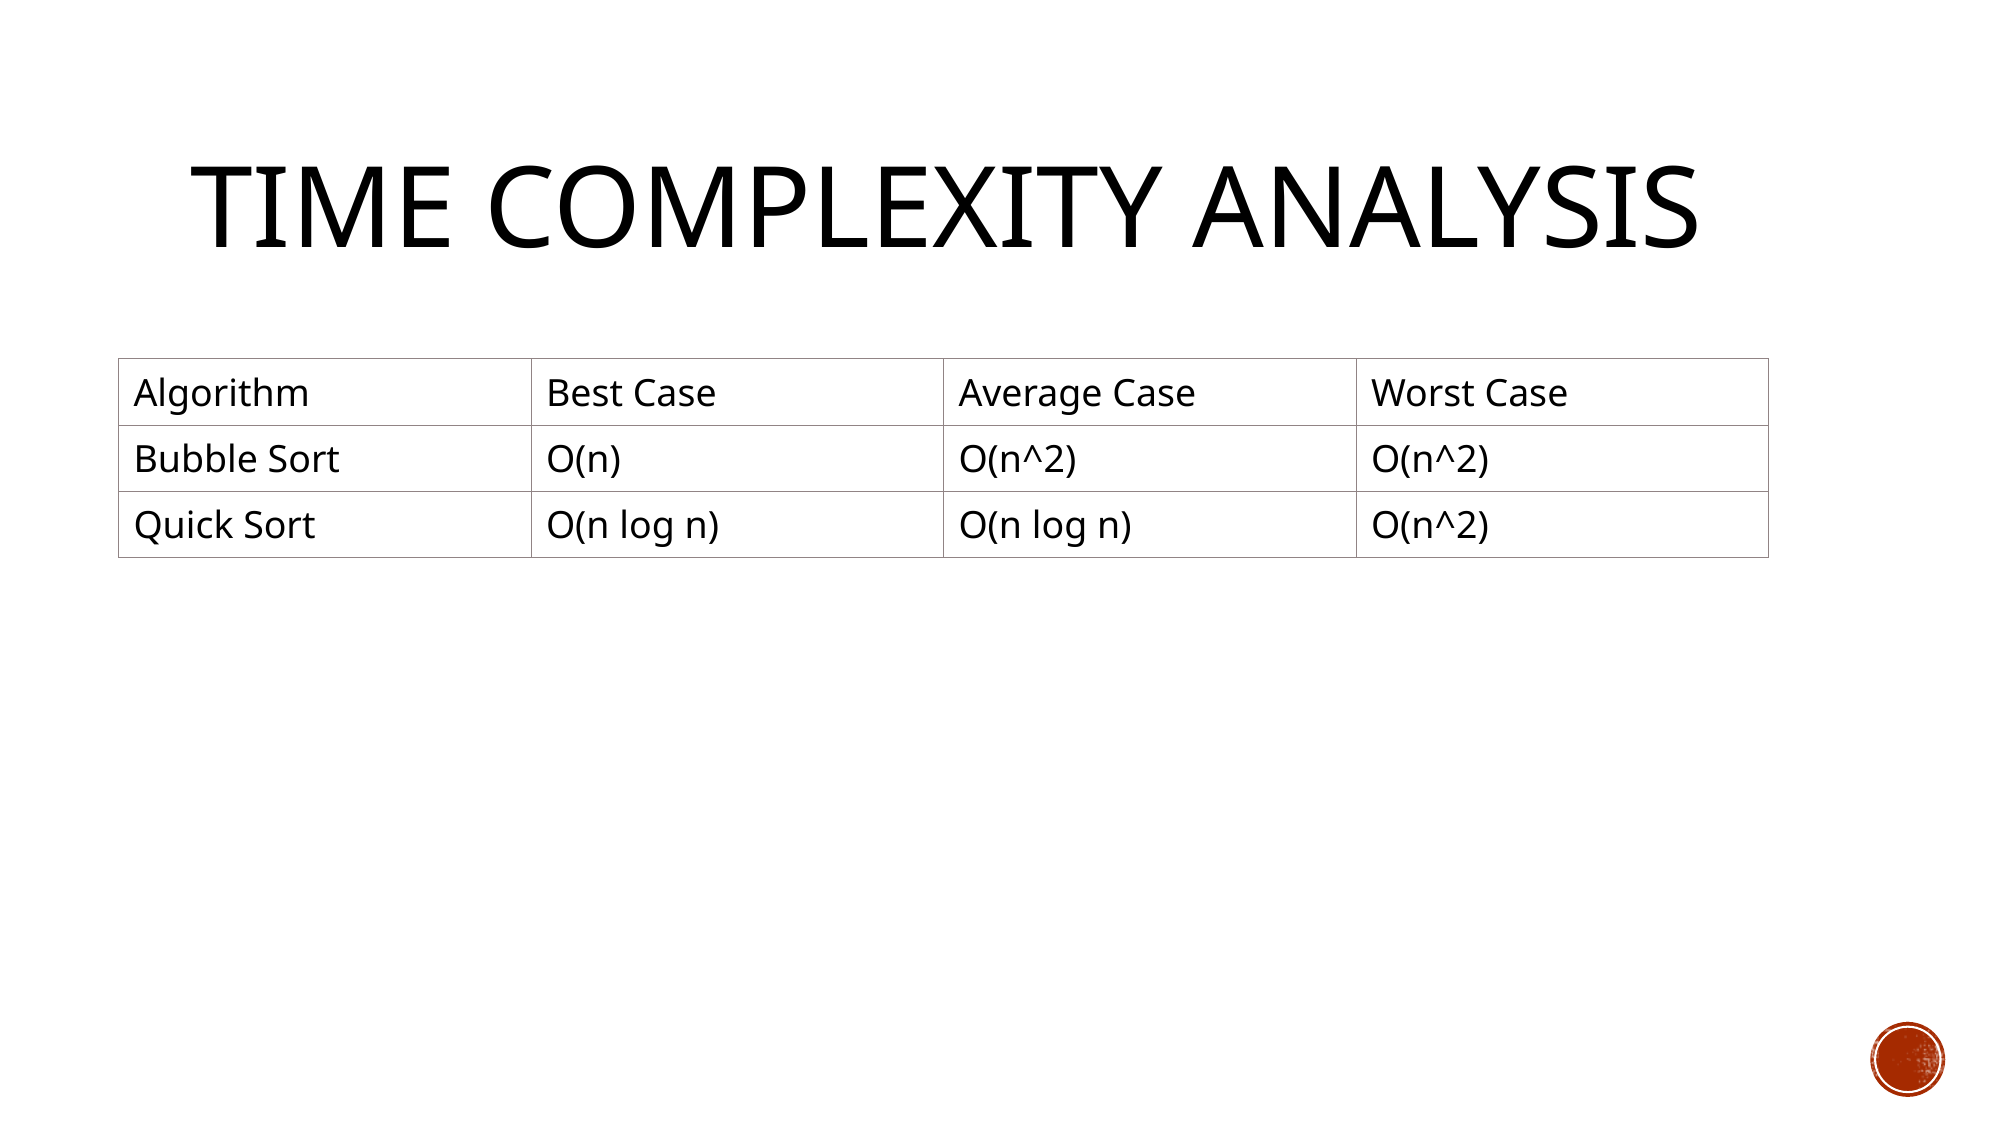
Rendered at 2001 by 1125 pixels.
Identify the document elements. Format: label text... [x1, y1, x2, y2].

table_cell O(n^2) [1357, 492, 1768, 557]
table_cell Bubble Sort [119, 426, 531, 491]
table_header Worst Case [1357, 359, 1768, 425]
table_cell Quick Sort [119, 492, 531, 557]
table_header Algorithm [119, 359, 531, 425]
table_header Best Case [532, 359, 943, 425]
table_cell O(n) [532, 426, 943, 491]
table_header Average Case [944, 359, 1356, 425]
title Time Complexity Analysis [175, 79, 1826, 344]
table_cell O(n log n) [944, 492, 1356, 557]
table_cell O(n^2) [944, 426, 1356, 491]
table_cell O(n^2) [1357, 426, 1768, 491]
table_cell O(n log n) [532, 492, 943, 557]
